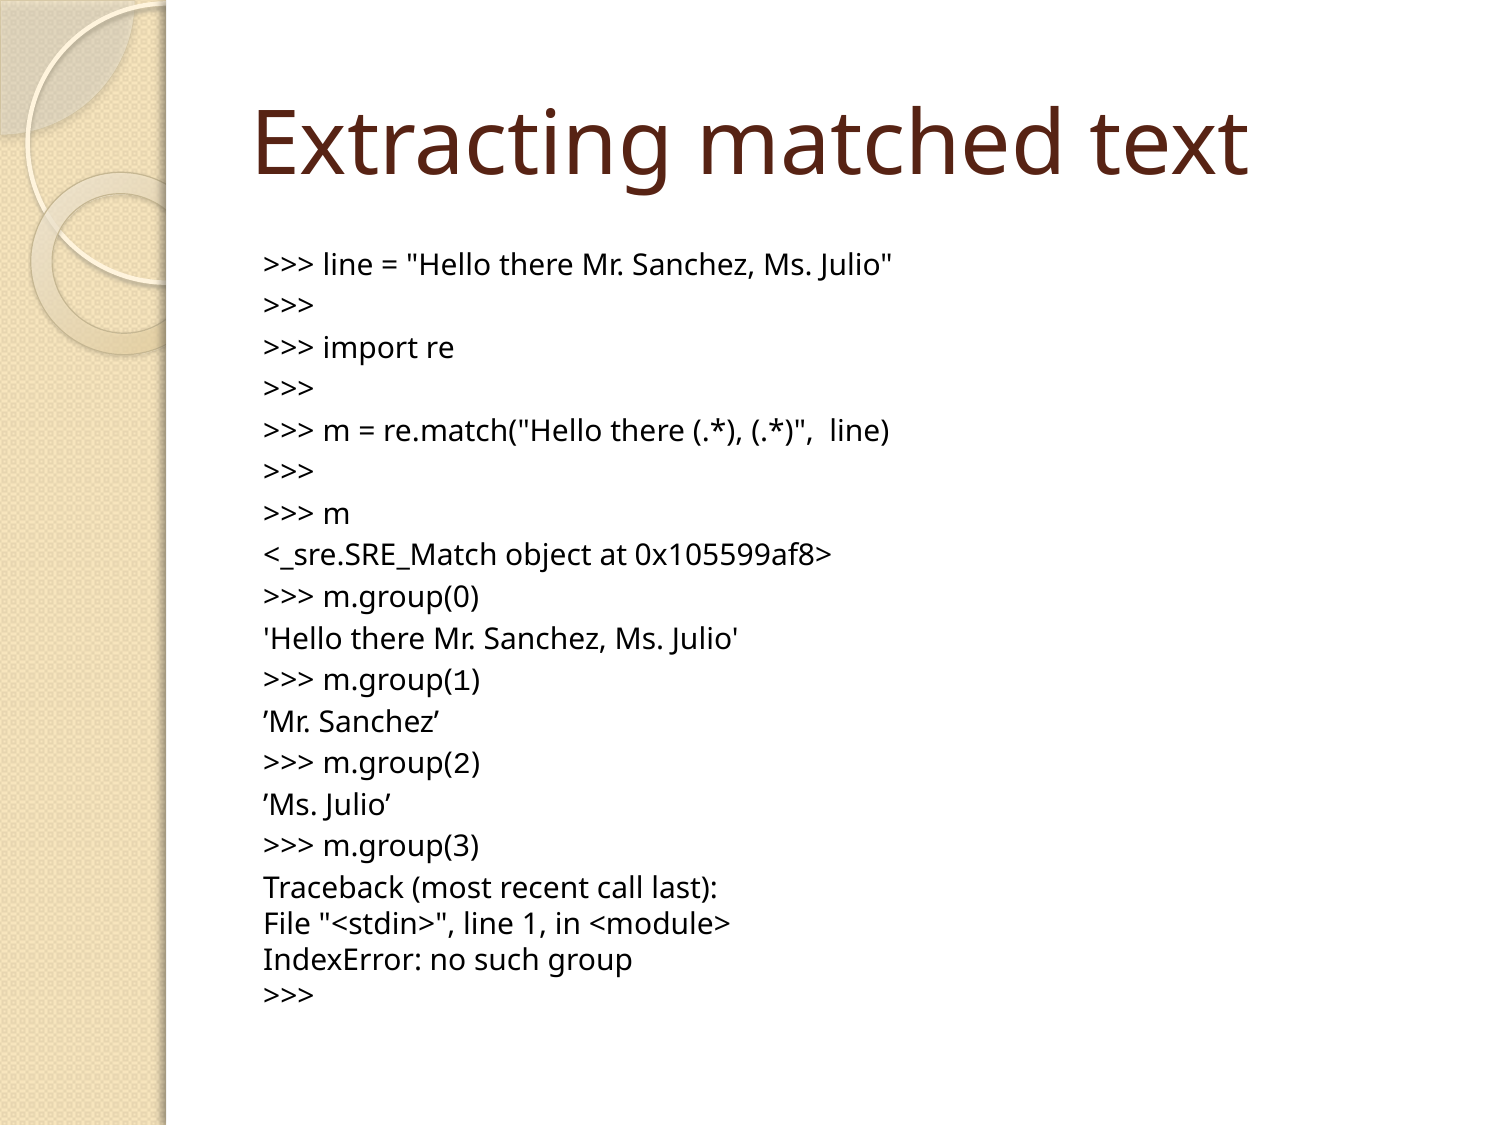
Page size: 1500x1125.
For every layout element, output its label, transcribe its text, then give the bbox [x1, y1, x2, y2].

title Extracting matched text [235, 45, 1466, 233]
list >>> line = "Hello there Mr. Sanchez, Ms. Julio" >>> >>> import re >>> >>> m = re.match("Hello there (.*), (.*)", line) >>> >>> m <_sre.SRE_Match object at 0x105599af8> >>> m.group(0) 'Hello there Mr. Sanchez, Ms. Julio' >>> m.group(1) ’Mr. Sanchez’ >>> m.group(2) ’Ms. Julio’ >>> m.group(3) Traceback (most recent call last): File "<stdin>", line 1, in <module> IndexError: no such group >>> [235, 237, 1466, 1025]
